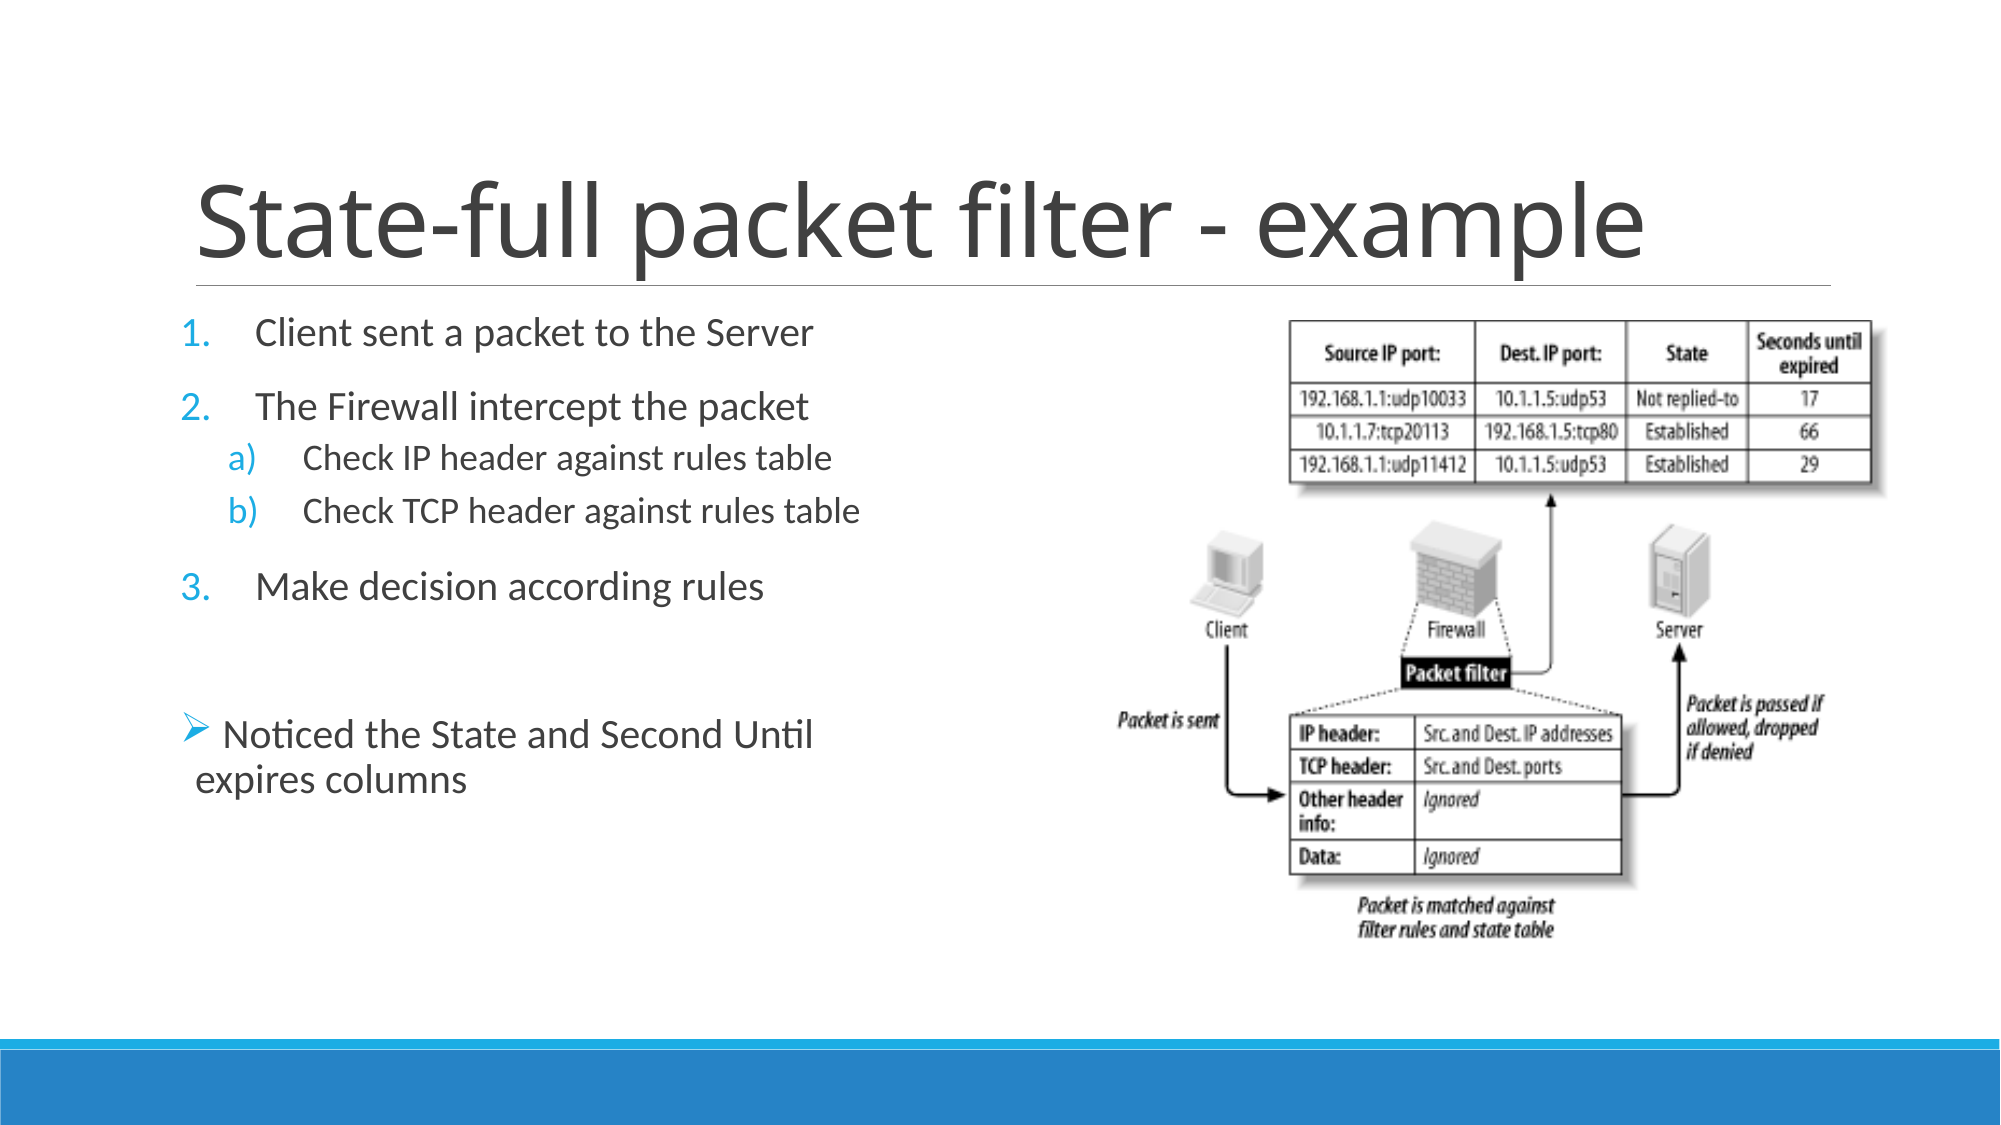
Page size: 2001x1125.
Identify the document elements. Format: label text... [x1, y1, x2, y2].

title State-full packet filter - example [180, 47, 1830, 285]
list Client sent a packet to the Server The Firewall intercept the packet Check IP header against rules table Check TCP header against rules table Make decision according rules Noticed the State and Second Until expires columns [180, 302, 939, 963]
picture [1112, 319, 1891, 947]
